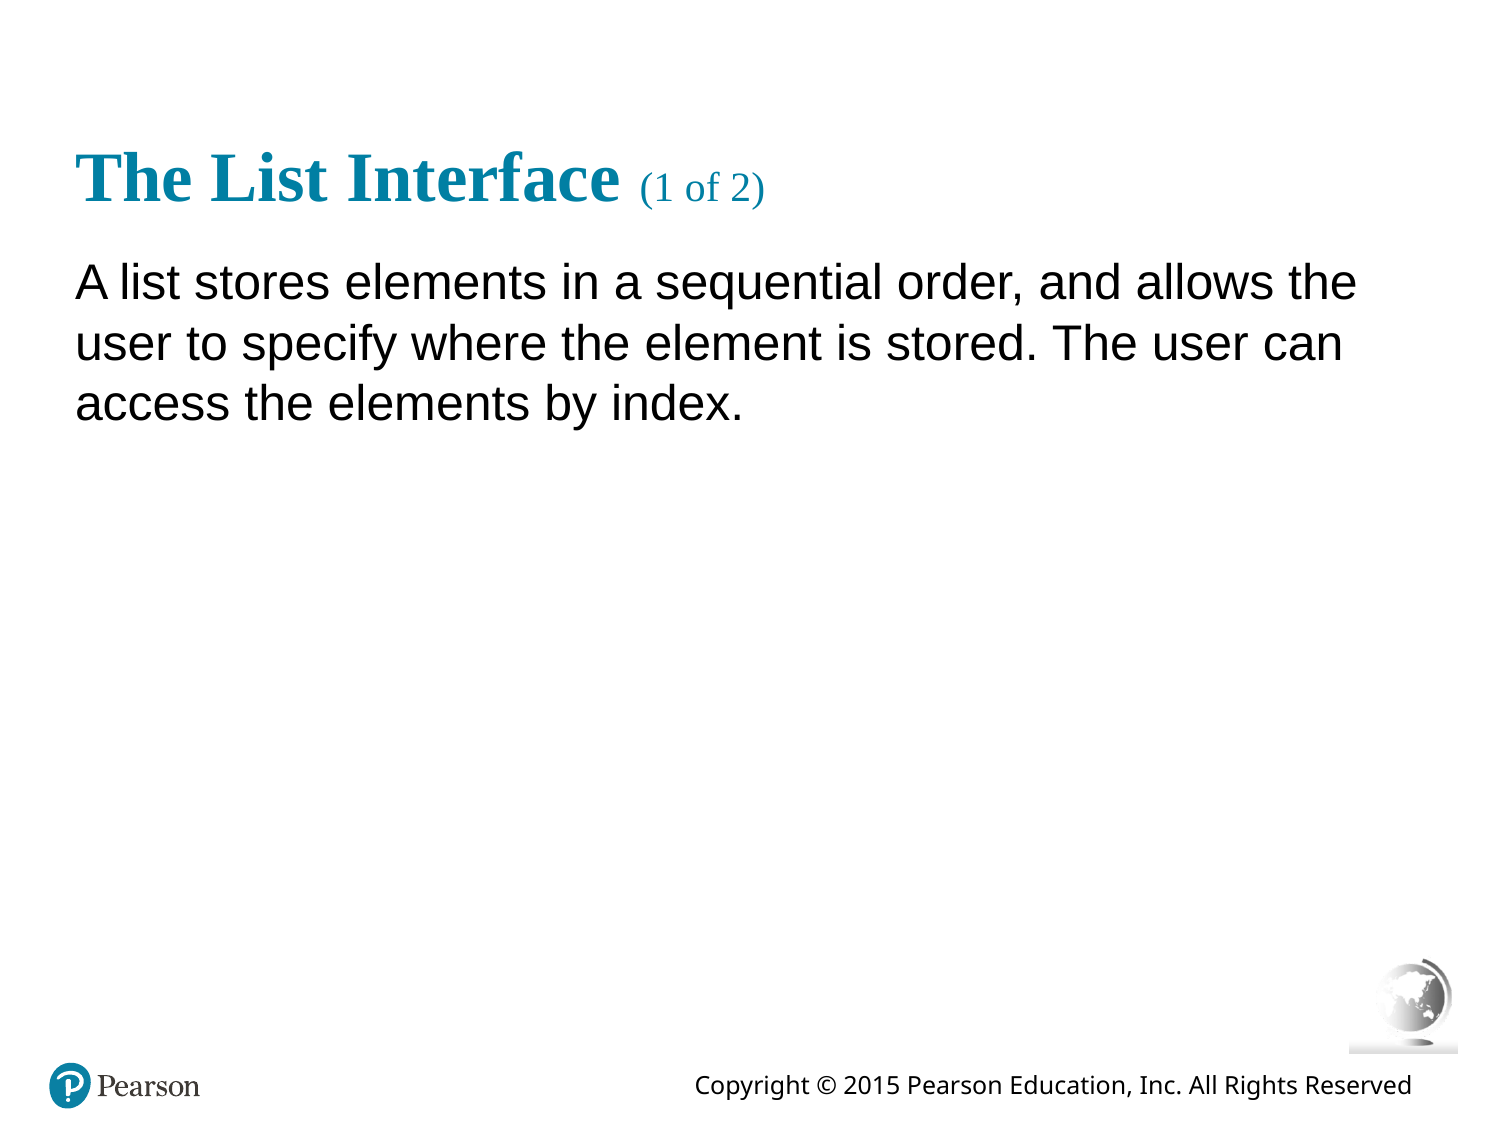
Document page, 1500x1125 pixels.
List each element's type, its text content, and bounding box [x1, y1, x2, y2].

title The List Interface (1 of 2) [75, 35, 1425, 216]
list A list stores elements in a sequential order, and allows the user to specify where the element is stored. The user can access the elements by index. [75, 249, 1425, 1038]
picture [1349, 955, 1458, 1054]
